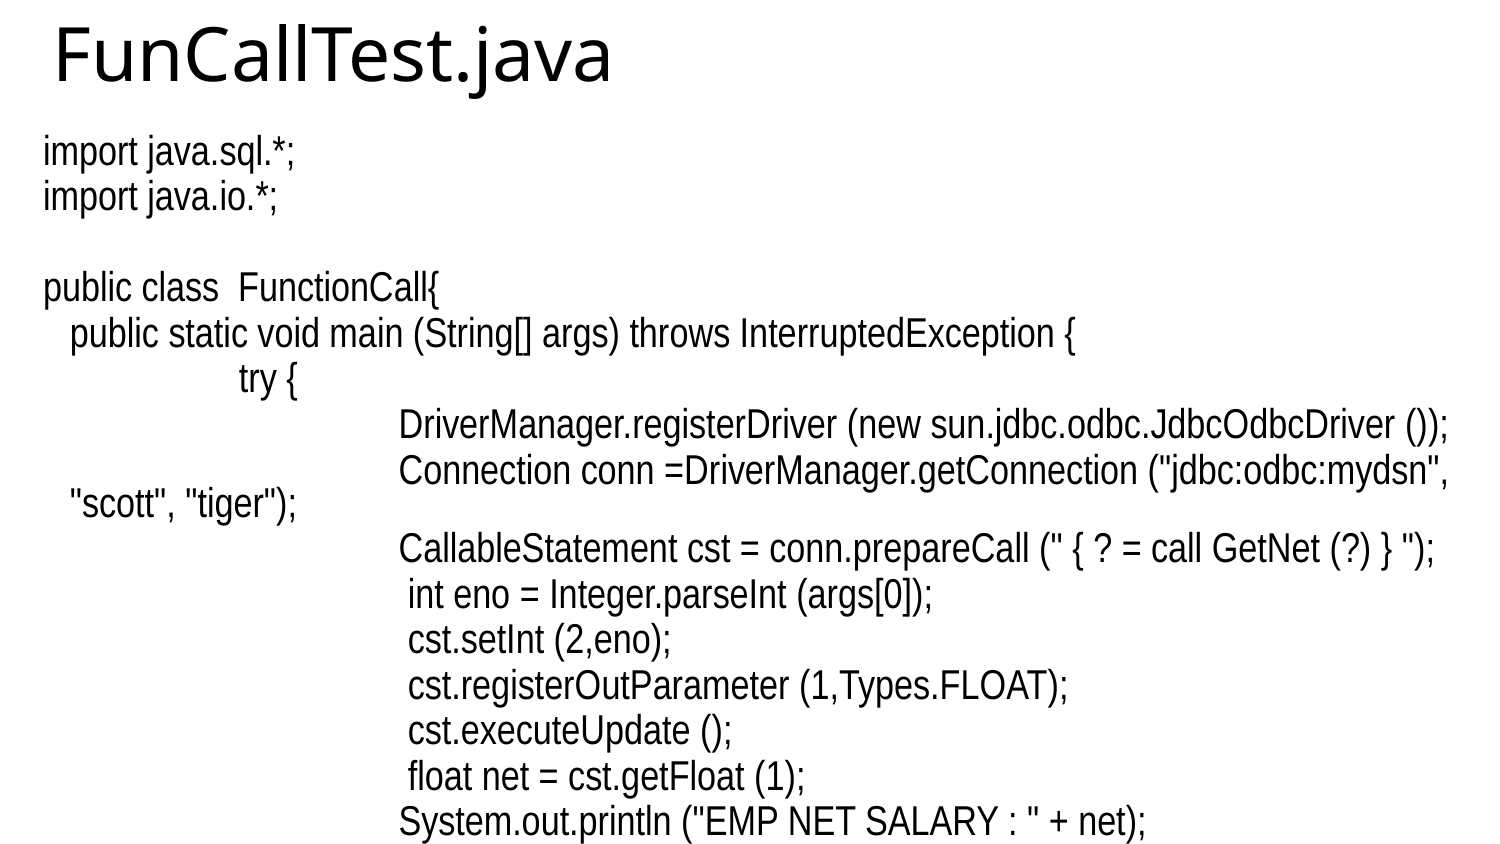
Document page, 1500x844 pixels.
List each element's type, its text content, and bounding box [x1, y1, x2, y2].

text_box FunCallTest.java [37, 0, 1463, 104]
text_box import java.sql.*; import java.io.*; public class FunctionCall{ public static void main (String[] args) throws InterruptedException { try { DriverManager.registerDriver (new sun.jdbc.odbc.JdbcOdbcDriver ()); Connection conn =DriverManager.getConnection ("jdbc:odbc:mydsn", "scott", "tiger"); CallableStatement cst = conn.prepareCall (" { ? = call GetNet (?) } "); int eno = Integer.parseInt (args[0]); cst.setInt (2,eno); cst.registerOutParameter (1,Types.FLOAT); cst.executeUpdate (); float net = cst.getFloat (1); System.out.println ("EMP NET SALARY : " + net); cst.close (); conn.close (); } catch (Exception e) { System.out.println ("Problem : " + e); } } } [0, 131, 1500, 844]
